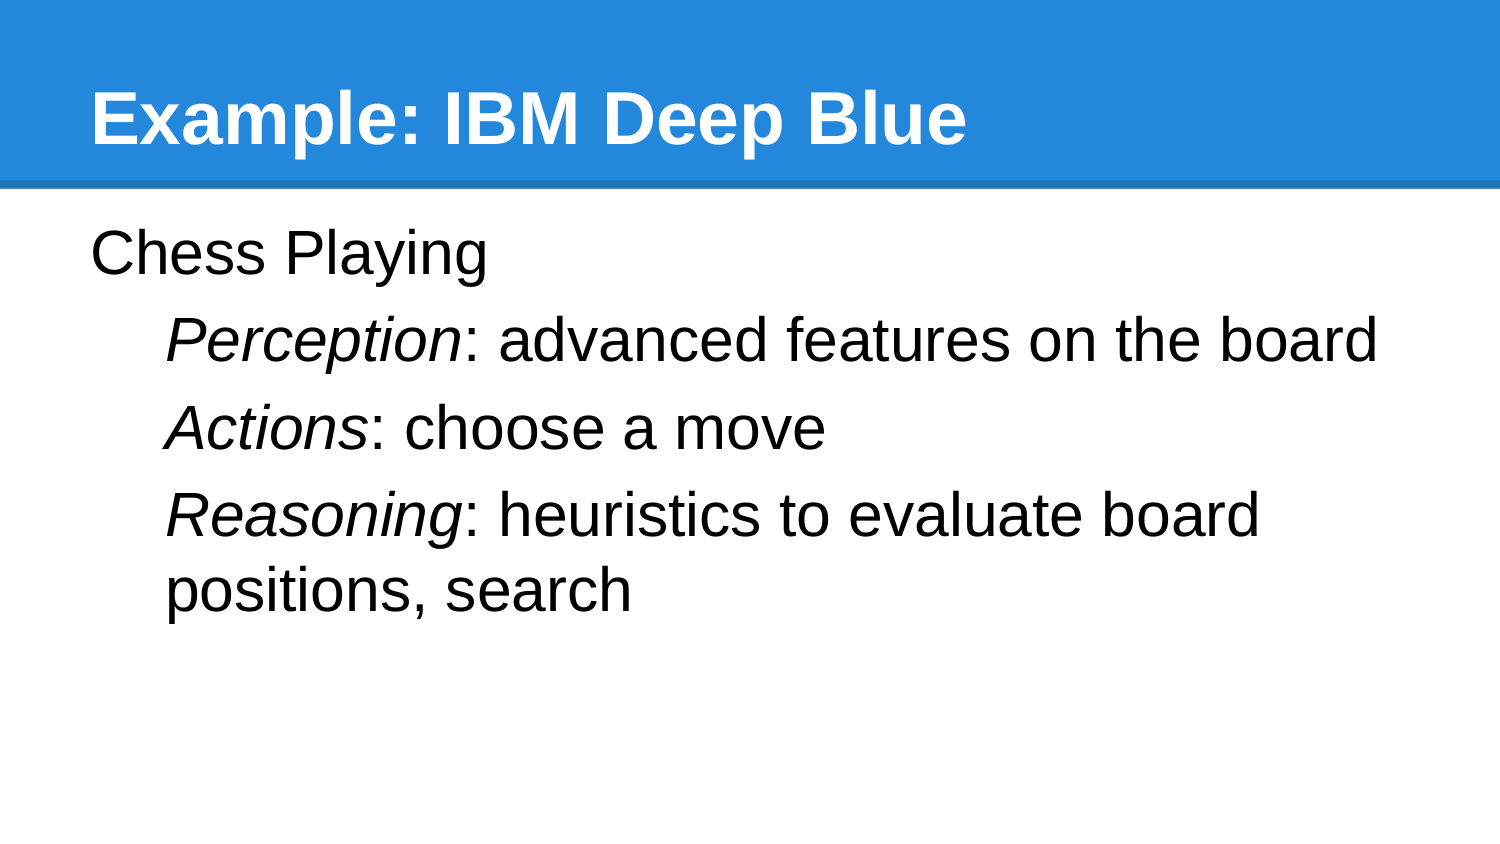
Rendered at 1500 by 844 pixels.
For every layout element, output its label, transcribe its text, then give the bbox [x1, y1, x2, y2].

title Example: IBM Deep Blue [75, 33, 1425, 175]
list Chess Playing Perception: advanced features on the board Actions: choose a move Reasoning: heuristics to evaluate board positions, search [75, 196, 1425, 808]
